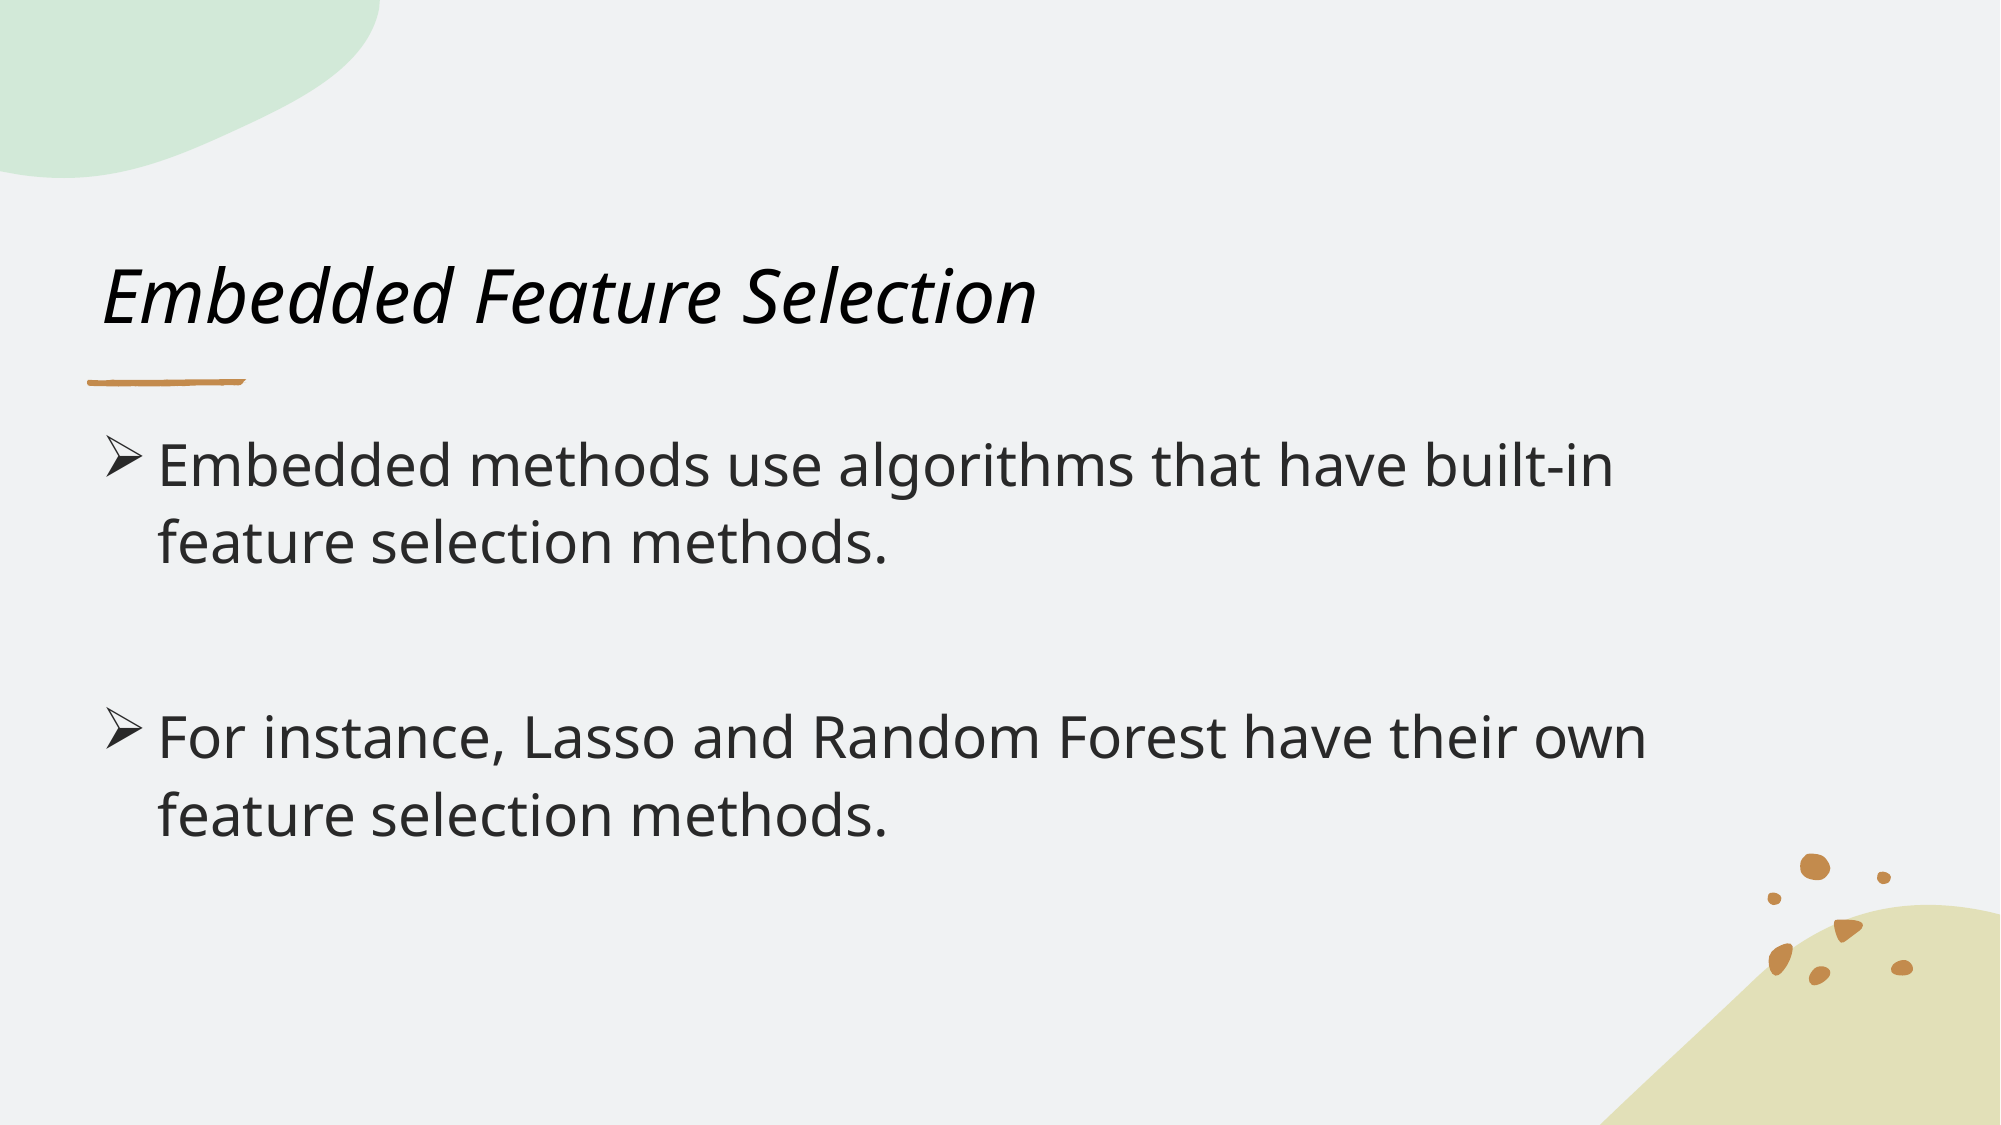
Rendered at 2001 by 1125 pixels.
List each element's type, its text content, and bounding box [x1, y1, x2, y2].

list Embedded methods use algorithms that have built-in feature selection methods. For instance, Lasso and Random Forest have their own feature selection methods. [86, 413, 1740, 996]
title Embedded Feature Selection [86, 129, 1740, 347]
